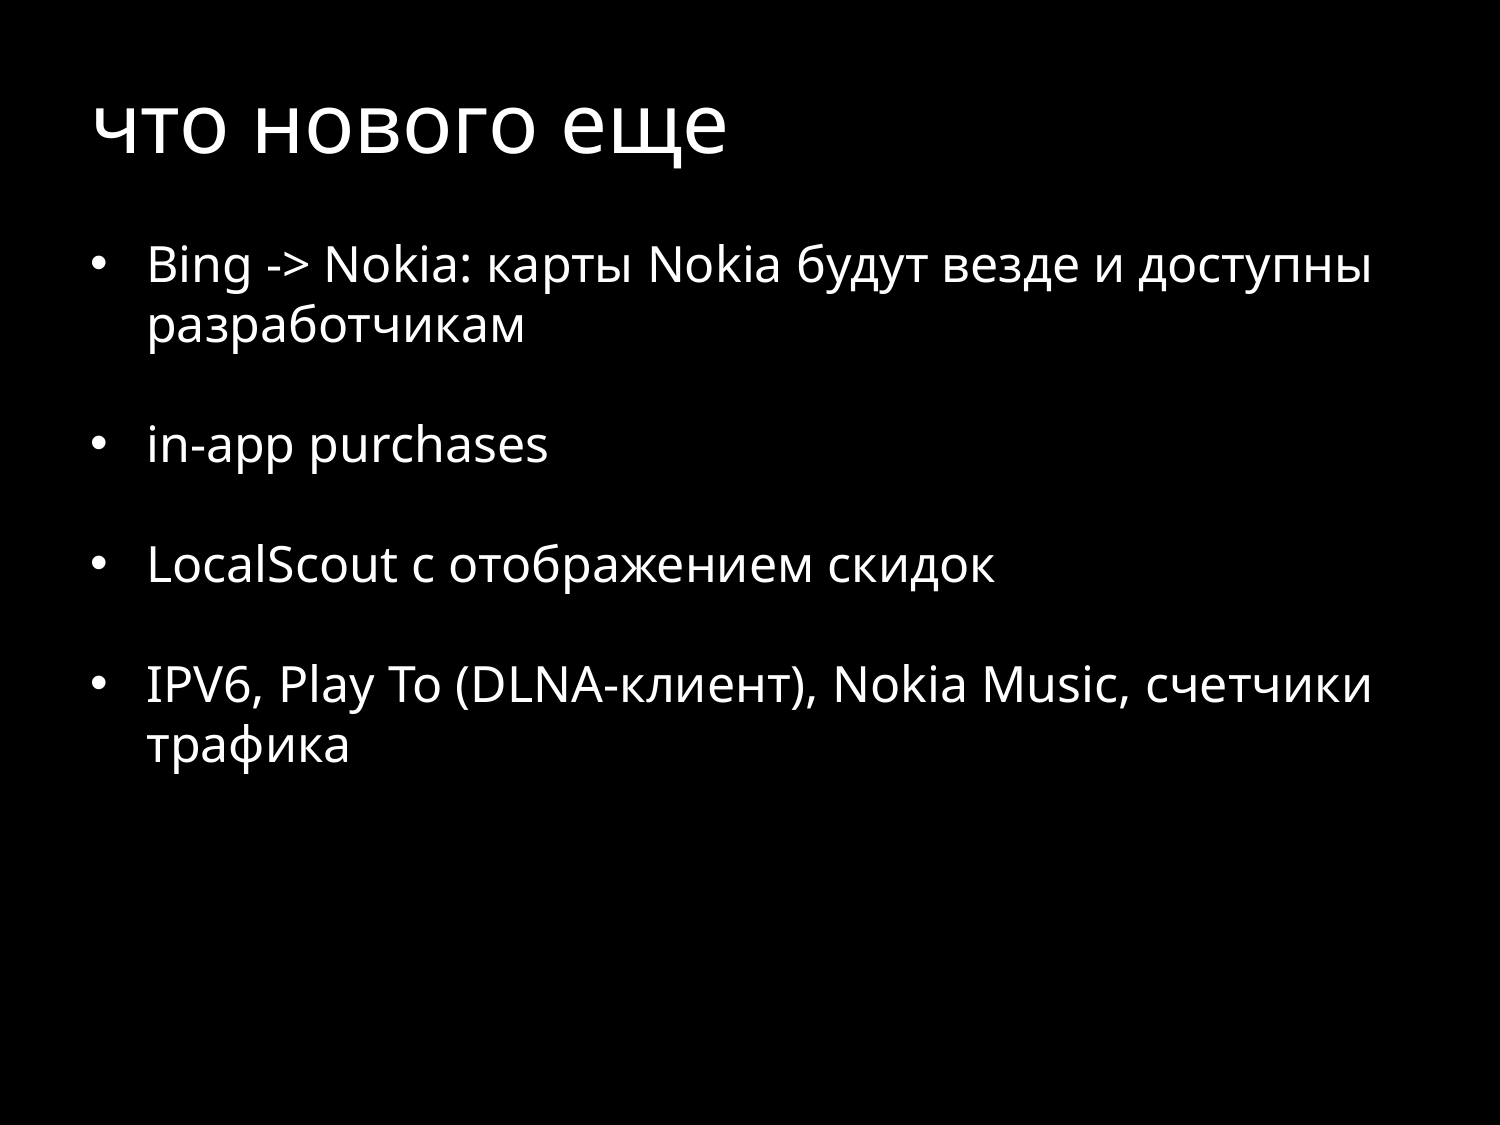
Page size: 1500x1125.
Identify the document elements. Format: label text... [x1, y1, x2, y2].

title что нового еще [75, 62, 1350, 224]
text_box Bing -> Nokia: карты Nokia будут везде и доступны разработчикам in-app purchases LocalScout с отображением скидок IPV6, Play To (DLNA-клиент), Nokia Music, счетчики трафика [74, 224, 1426, 988]
